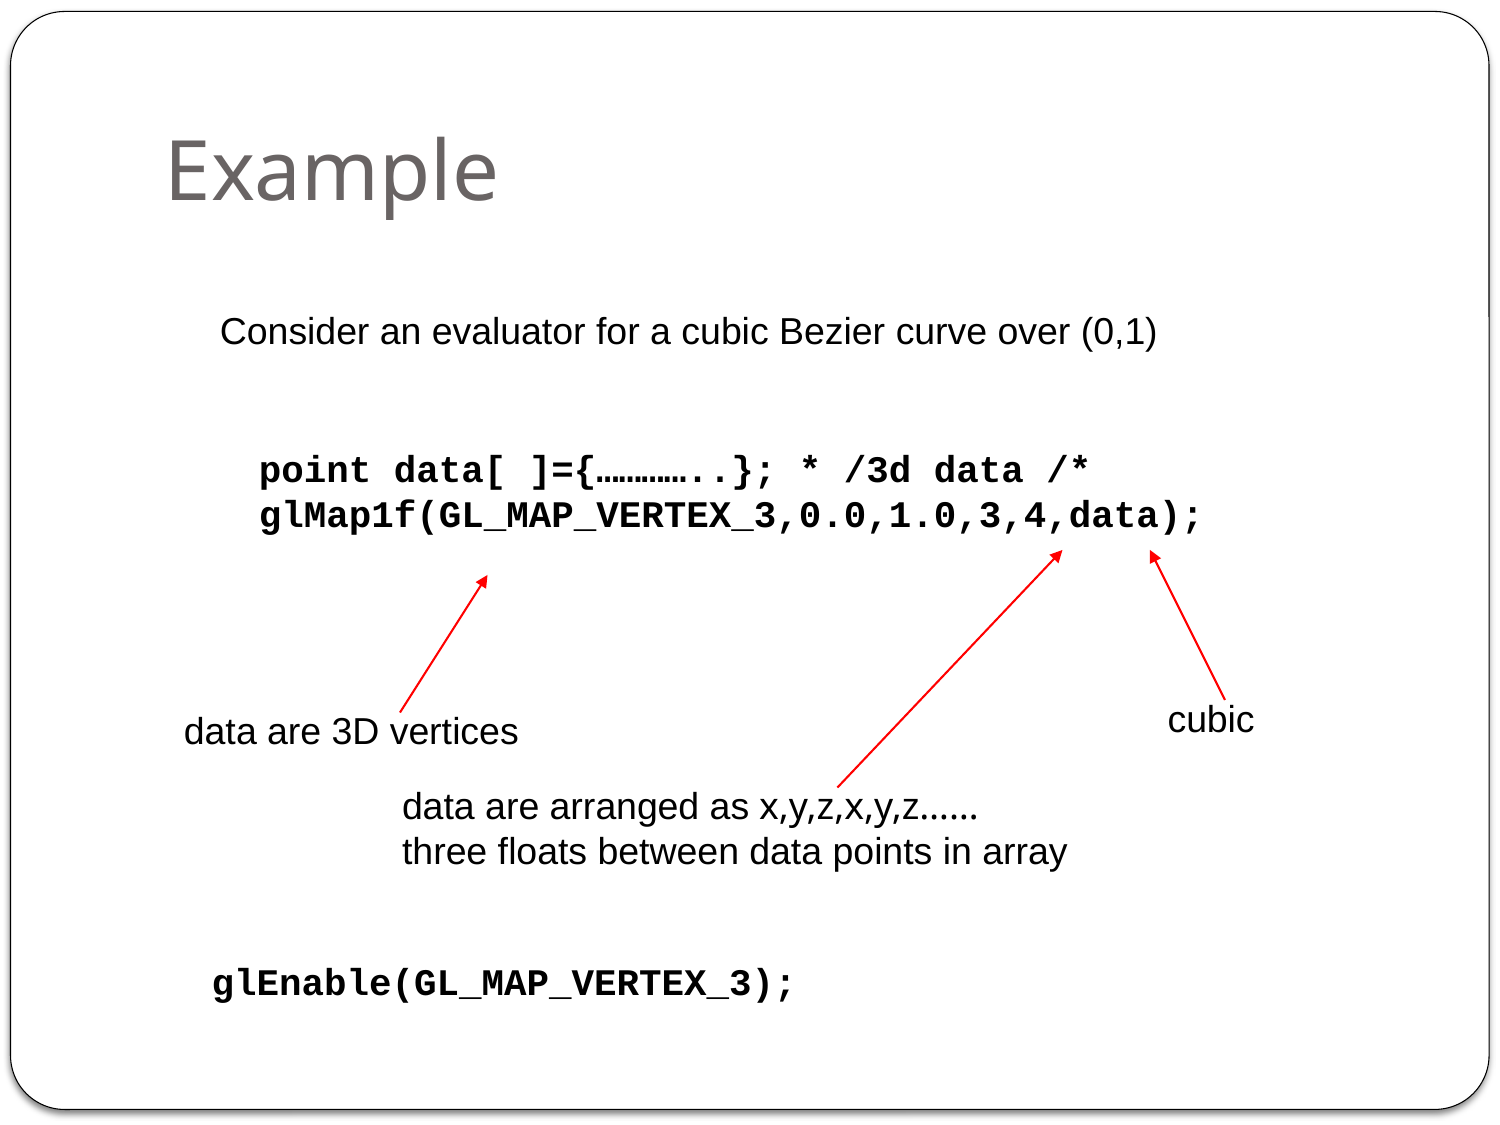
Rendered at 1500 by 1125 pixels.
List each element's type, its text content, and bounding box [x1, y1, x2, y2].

text_box data are 3D vertices [169, 699, 534, 760]
text_box [1149, 549, 1226, 701]
title Example [150, 45, 1425, 233]
text_box cubic [1152, 687, 1270, 748]
text_box glEnable(GL_MAP_VERTEX_3); [196, 950, 812, 1011]
text_box data are arranged as x,y,z,x,y,z…… three floats between data points in array [387, 774, 1083, 880]
text_box [399, 574, 488, 713]
text_box point data[ ]={…………..}; * /3d data /* glMap1f(GL_MAP_VERTEX_3,0.0,1.0,3,4,data); [244, 437, 1219, 543]
text_box [837, 549, 1063, 788]
text_box Consider an evaluator for a cubic Bezier curve over (0,1) [205, 299, 1174, 360]
